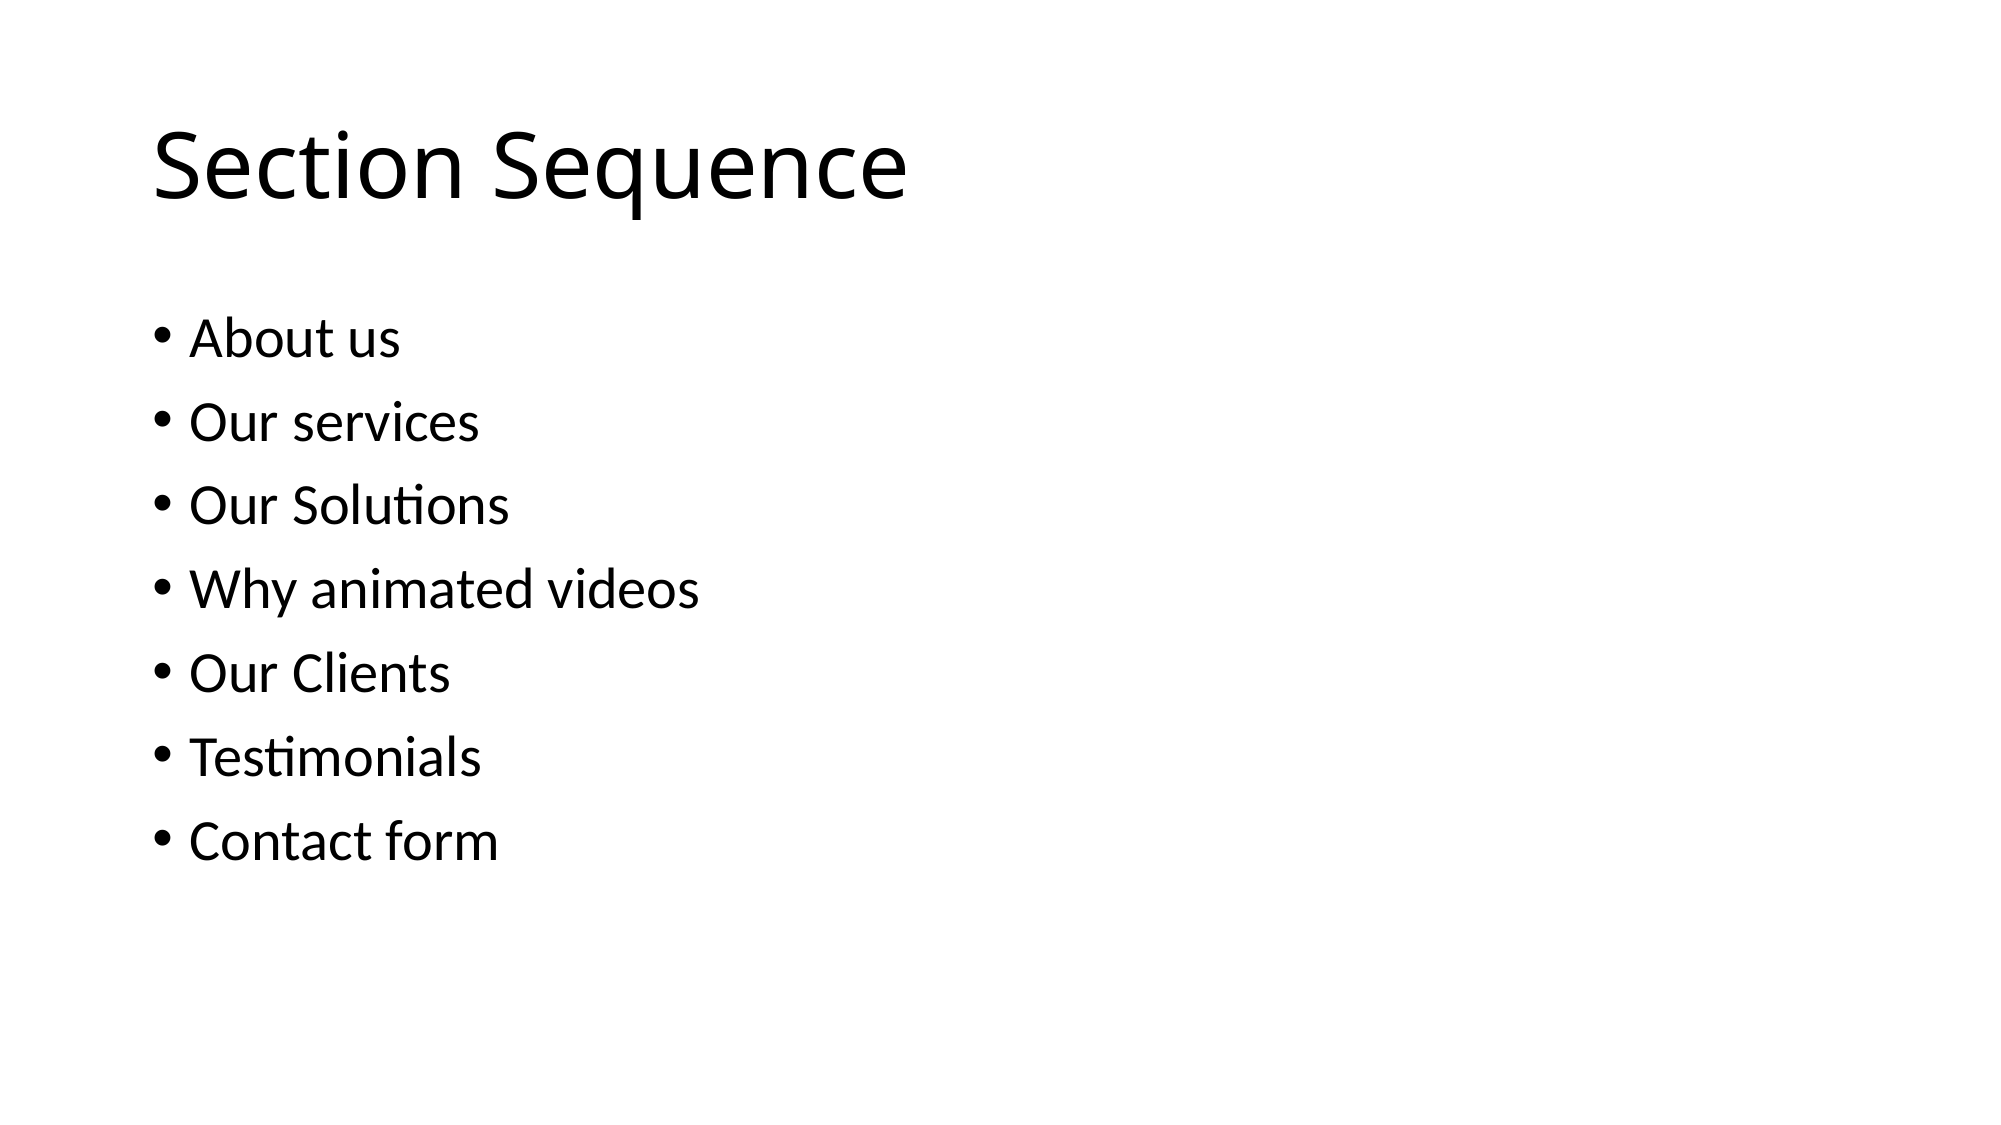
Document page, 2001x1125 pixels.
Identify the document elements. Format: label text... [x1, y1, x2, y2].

list About us Our services Our Solutions Why animated videos Our Clients Testimonials Contact form [137, 299, 1863, 1014]
title Section Sequence [137, 59, 1863, 278]
